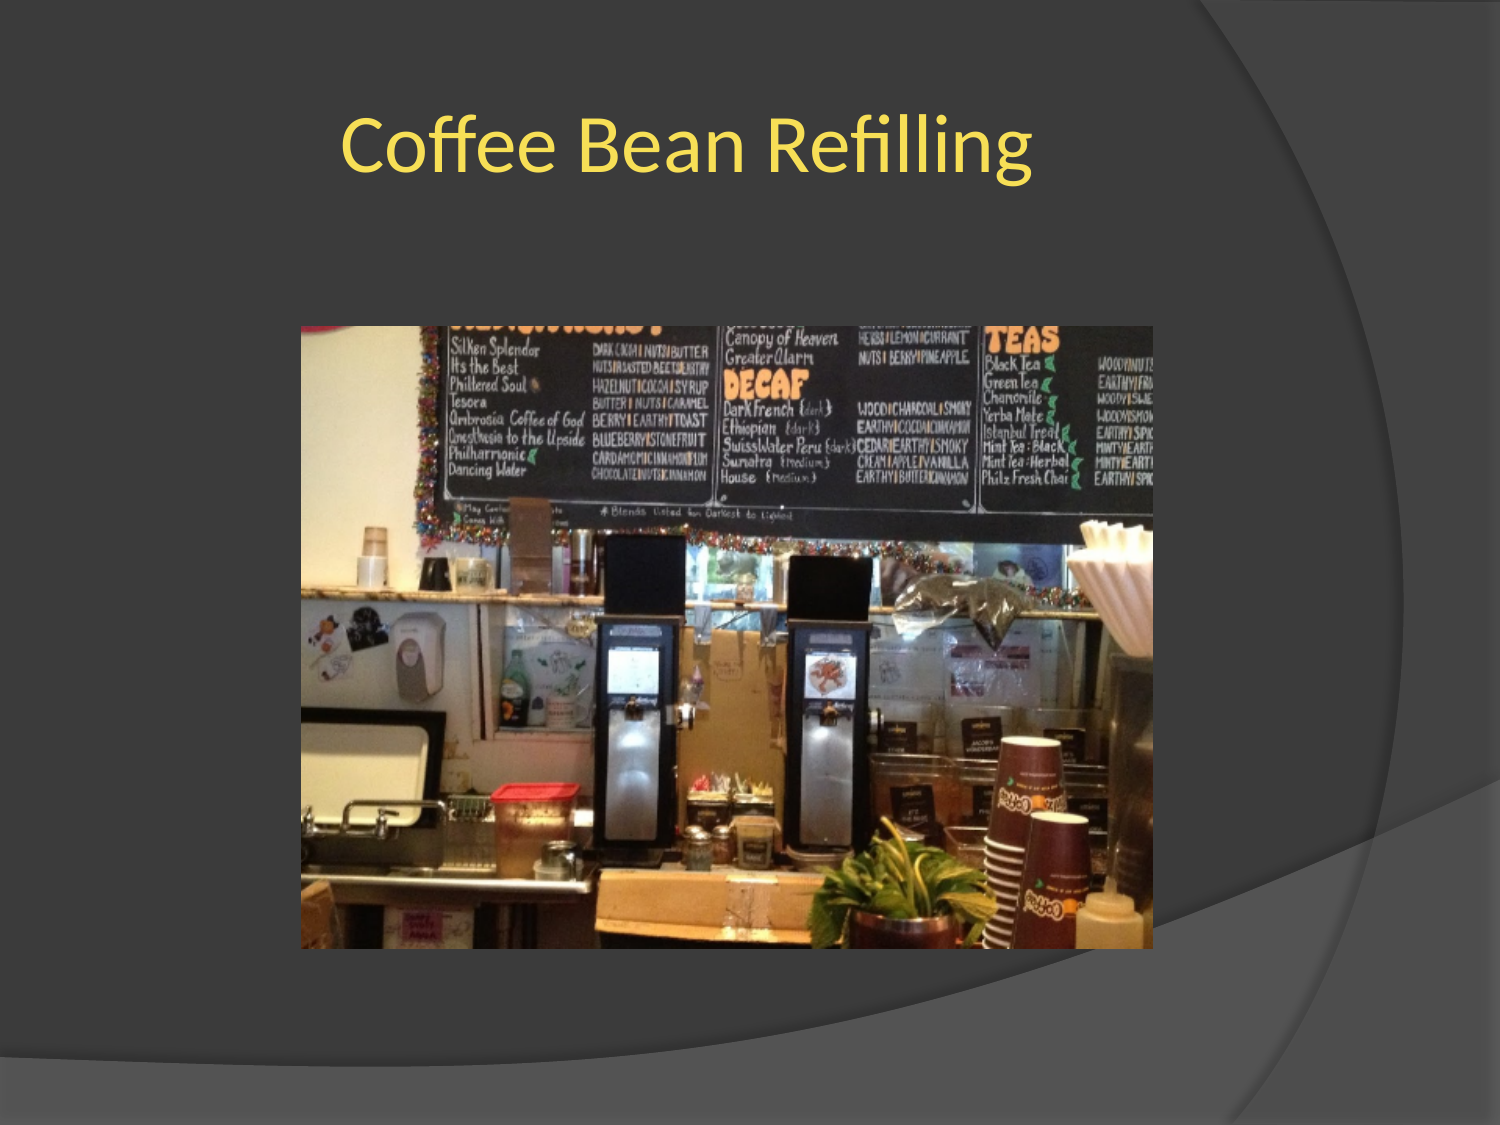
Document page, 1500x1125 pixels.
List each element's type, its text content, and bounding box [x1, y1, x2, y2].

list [300, 325, 1153, 949]
title Coffee Bean Refilling [75, 45, 1300, 233]
